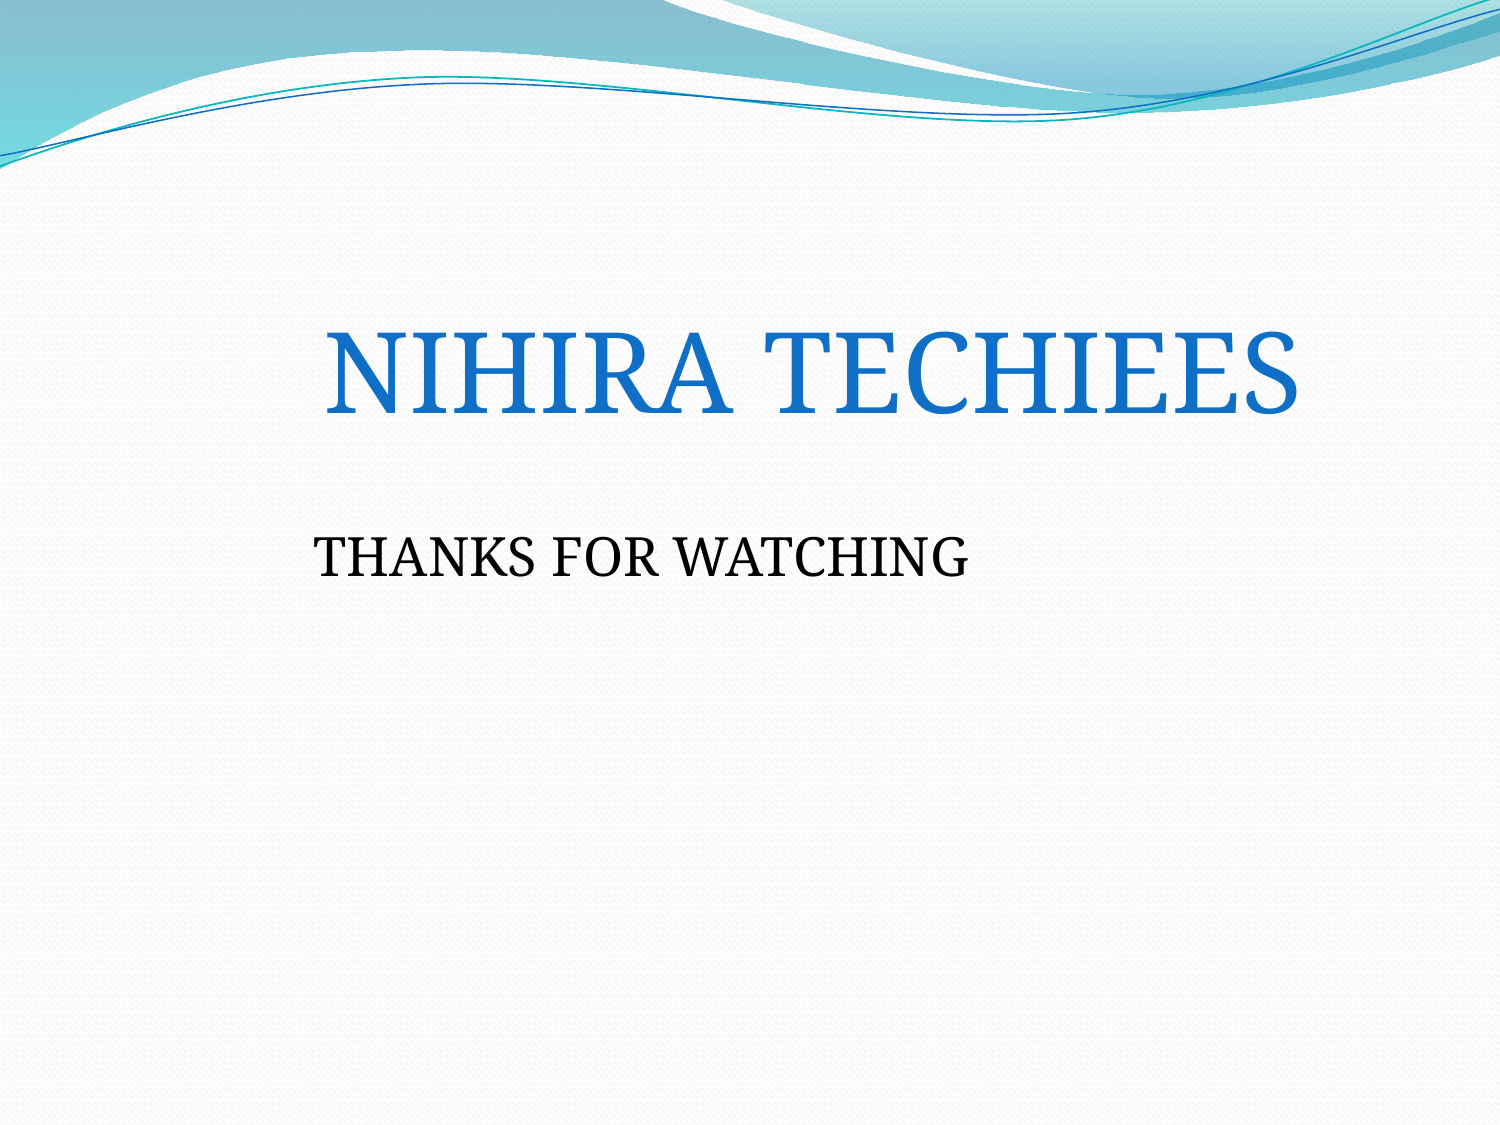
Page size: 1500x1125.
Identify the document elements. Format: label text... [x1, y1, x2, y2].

list NIHIRA TECHIEES THANKS FOR WATCHING [75, 54, 1425, 1005]
